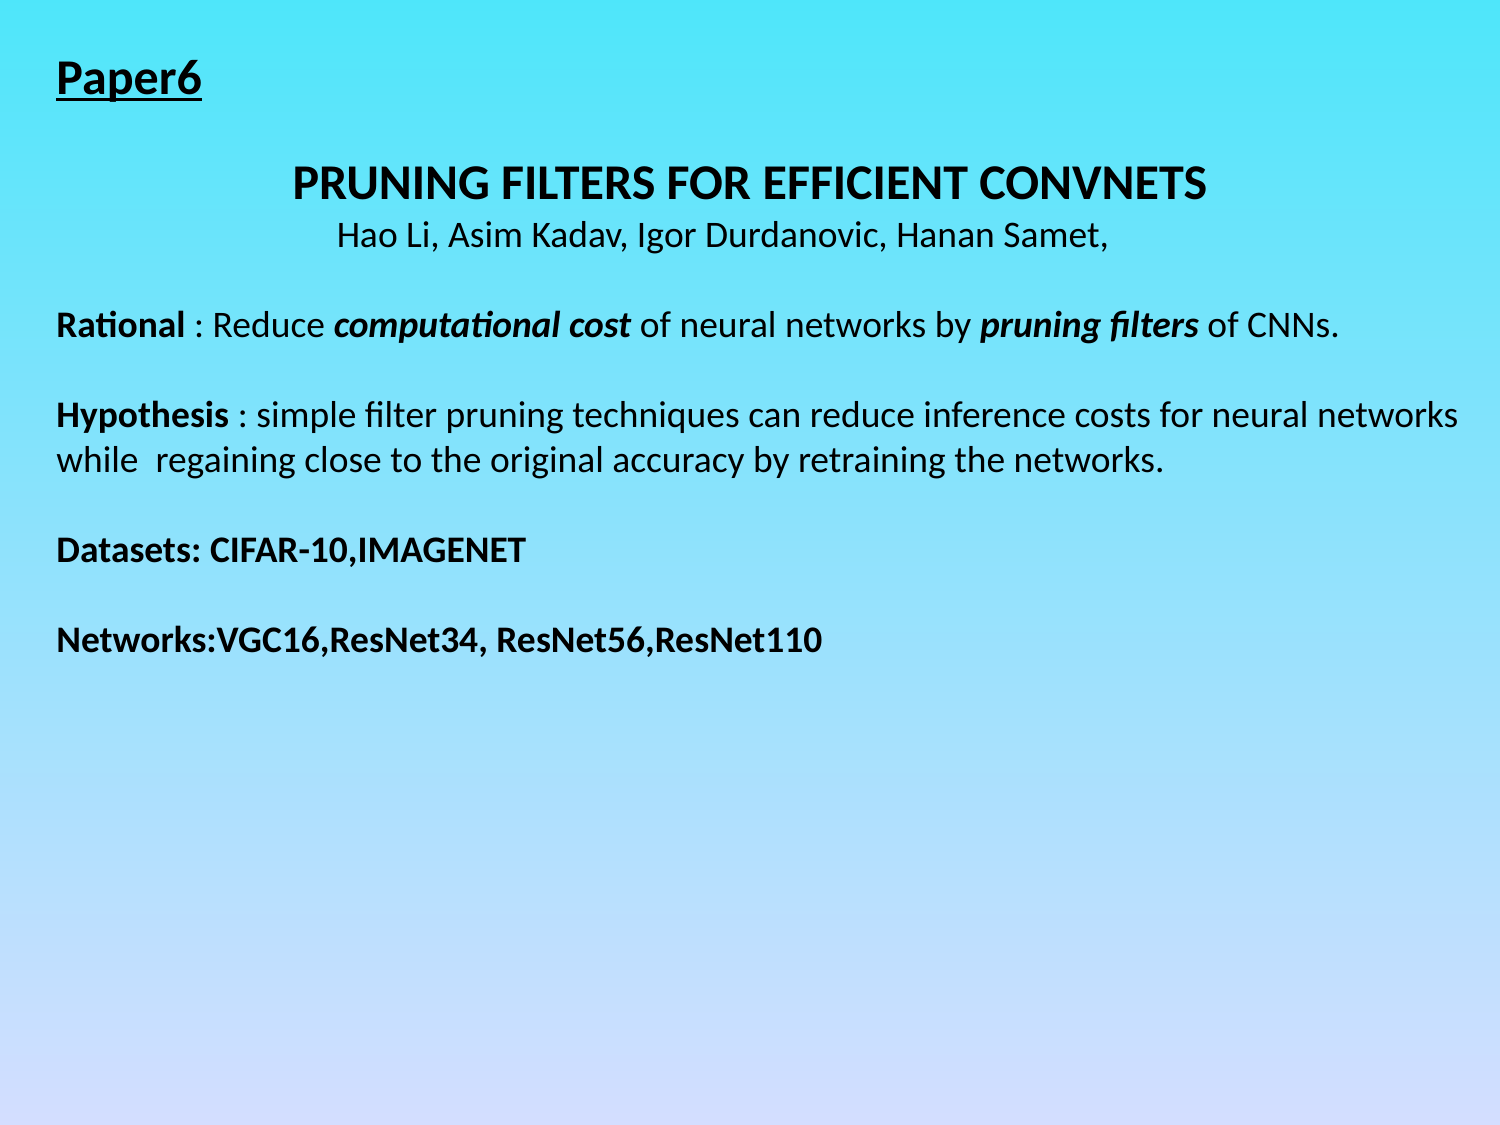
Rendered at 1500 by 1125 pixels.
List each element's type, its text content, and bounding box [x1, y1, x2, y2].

text_box Paper6 PRUNING FILTERS FOR EFFICIENT CONVNETS Hao Li, Asim Kadav, Igor Durdanovic, Hanan Samet, Rational : Reduce computational cost of neural networks by pruning filters of CNNs. Hypothesis : simple filter pruning techniques can reduce inference costs for neural networks while regaining close to the original accuracy by retraining the networks. Datasets: CIFAR-10,IMAGENET Networks:VGC16,ResNet34, ResNet56,ResNet110 [41, 37, 1492, 758]
